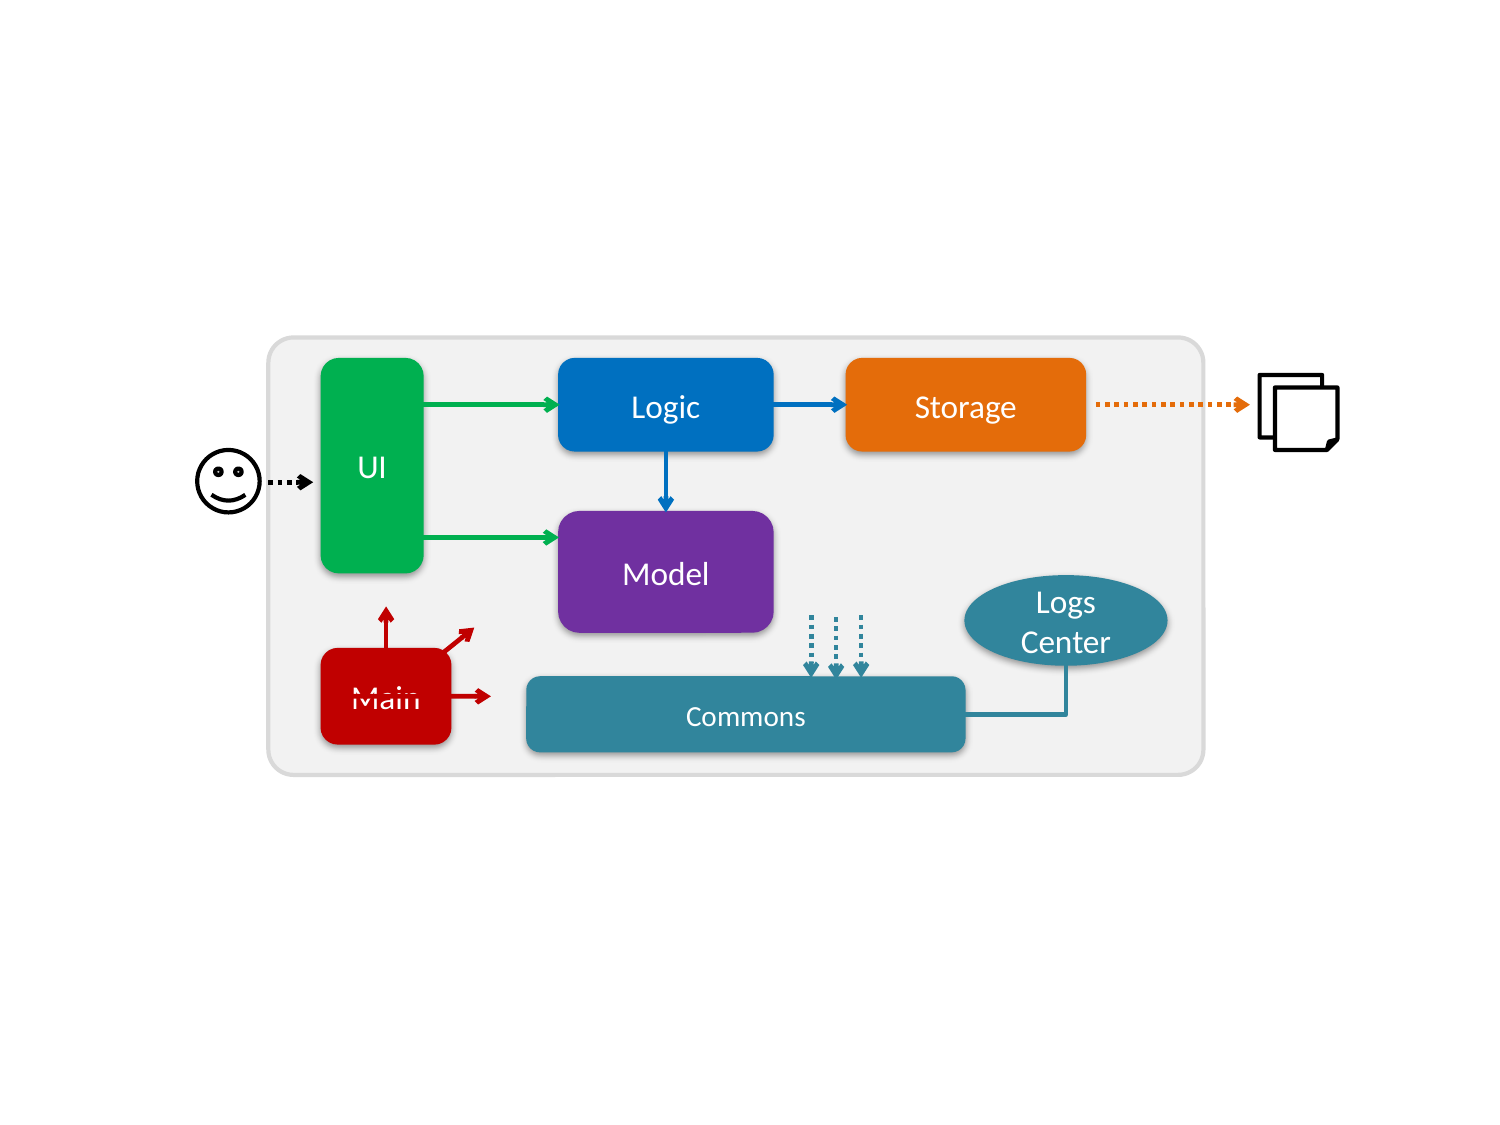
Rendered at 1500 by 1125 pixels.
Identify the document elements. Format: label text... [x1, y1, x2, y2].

text_box [195, 447, 262, 515]
text_box Model [558, 511, 773, 633]
text_box [266, 335, 1206, 778]
text_box [1257, 372, 1325, 440]
text_box [1272, 385, 1340, 453]
text_box Commons [527, 677, 965, 752]
text_box Logic [558, 358, 773, 451]
text_box Main [321, 648, 451, 744]
text_box UI [321, 358, 423, 573]
text_box Storage [846, 358, 1086, 451]
text_box Logs Center [965, 575, 1167, 665]
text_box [989, 638, 1041, 741]
